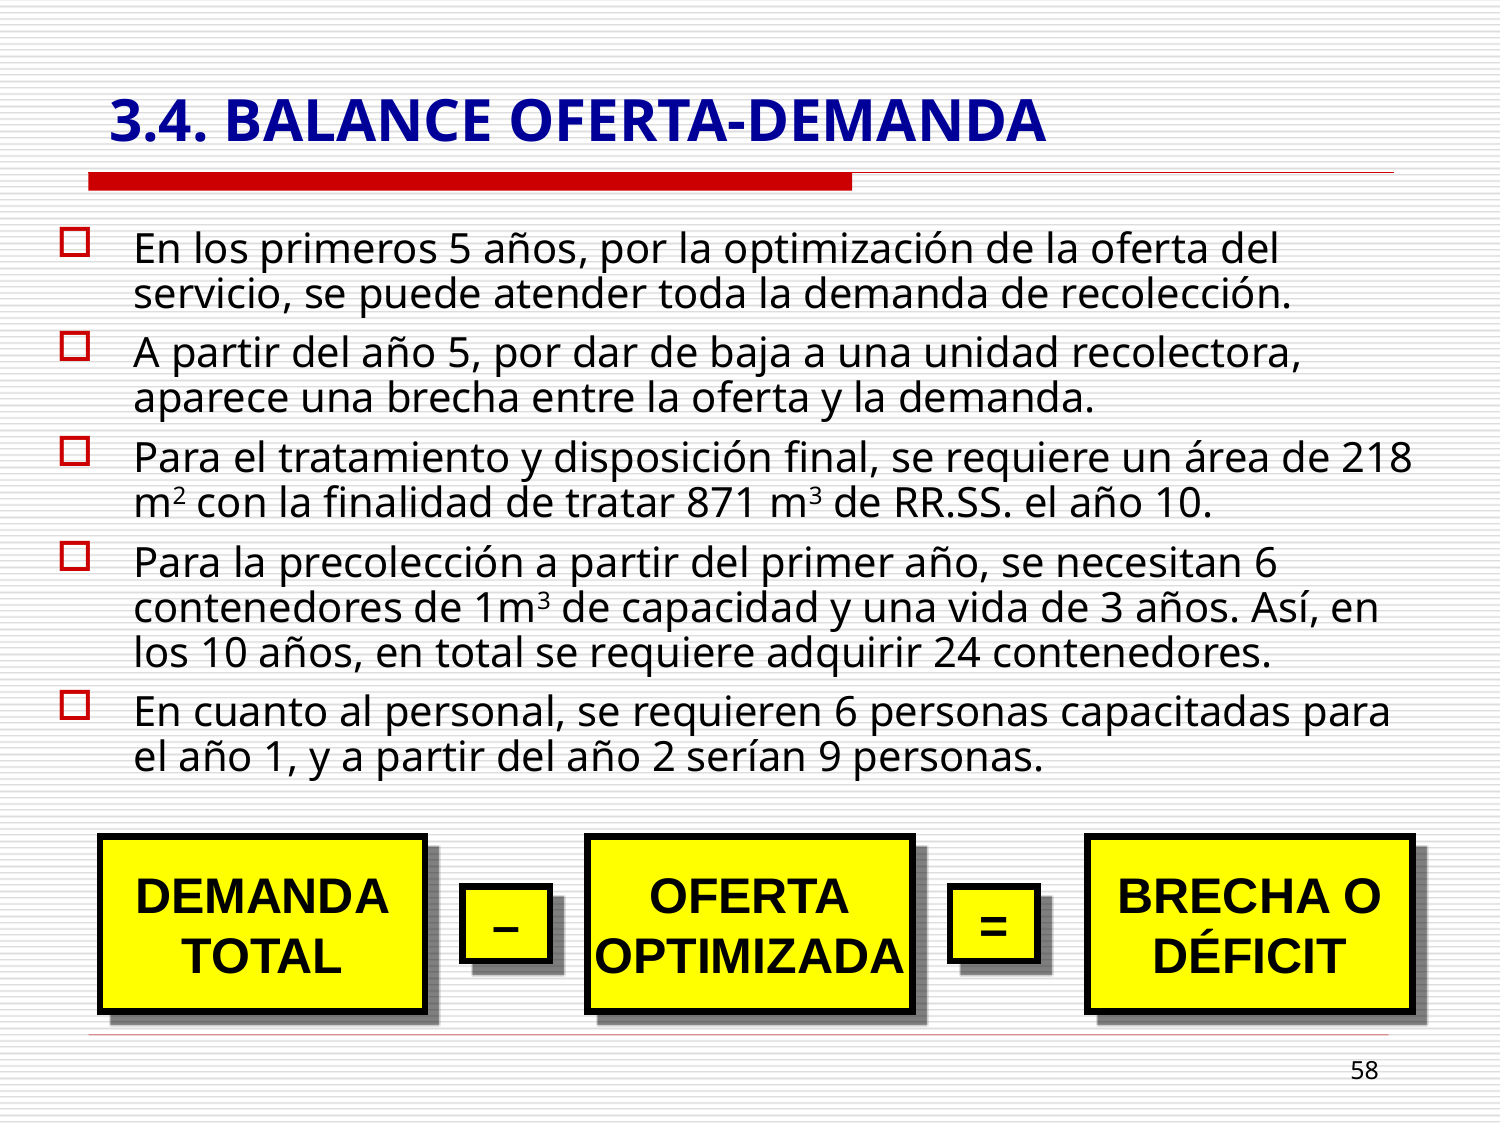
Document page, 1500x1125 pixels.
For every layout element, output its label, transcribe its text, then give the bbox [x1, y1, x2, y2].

text_box DEMANDA TOTAL [99, 836, 425, 1012]
text_box = [949, 886, 1038, 962]
text_box – [462, 886, 550, 962]
list En los primeros 5 años, por la optimización de la oferta del servicio, se puede atender toda la demanda de recolección. A partir del año 5, por dar de baja a una unidad recolectora, aparece una brecha entre la oferta y la demanda. Para el tratamiento y disposición final, se requiere un área de 218 m2 con la finalidad de tratar 871 m3 de RR.SS. el año 10. Para la precolección a partir del primer año, se necesitan 6 contenedores de 1m3 de capacidad y una vida de 3 años. Así, en los 10 años, en total se requiere adquirir 24 contenedores. En cuanto al personal, se requieren 6 personas capacitadas para el año 1, y a partir del año 2 serían 9 personas. [41, 219, 1447, 799]
text_box BRECHA O DÉFICIT [1087, 836, 1413, 1012]
picture [0, 0, 1500, 1125]
title 3.4. BALANCE OFERTA-DEMANDA [94, 50, 1407, 161]
slide_number 58 [1068, 1046, 1395, 1125]
text_box OFERTA OPTIMIZADA [587, 836, 913, 1012]
